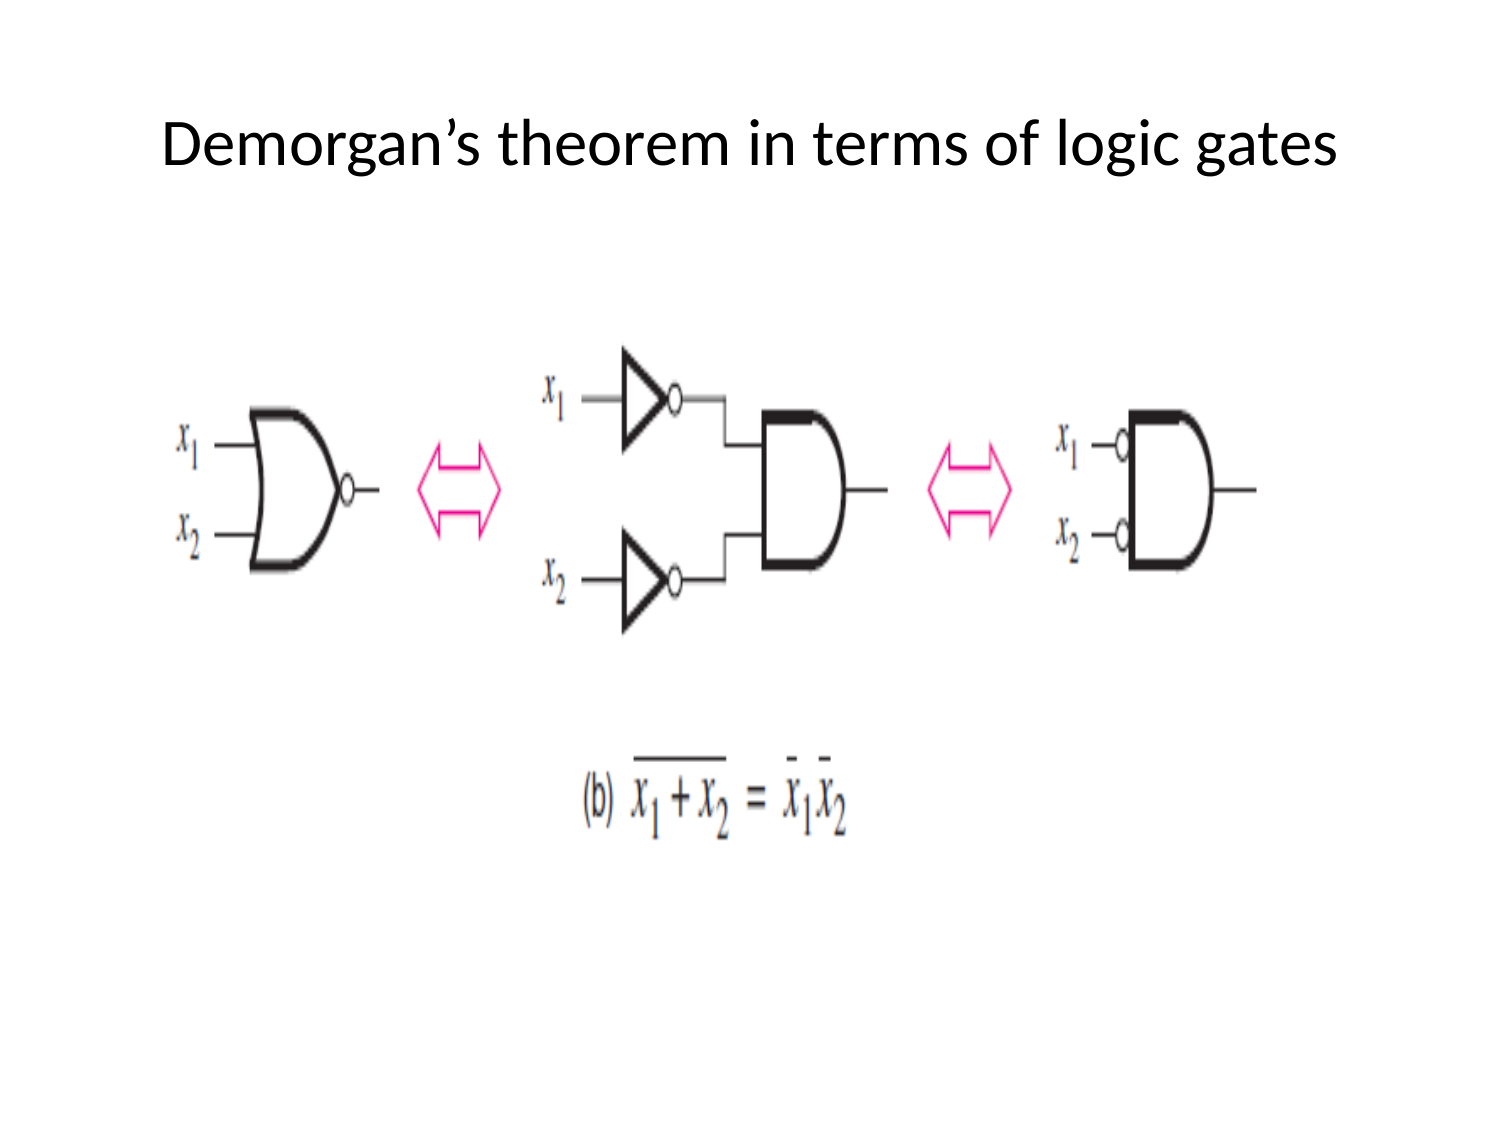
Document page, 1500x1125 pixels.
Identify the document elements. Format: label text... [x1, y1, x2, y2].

title Demorgan’s theorem in terms of logic gates [75, 45, 1425, 233]
picture [112, 262, 1304, 901]
